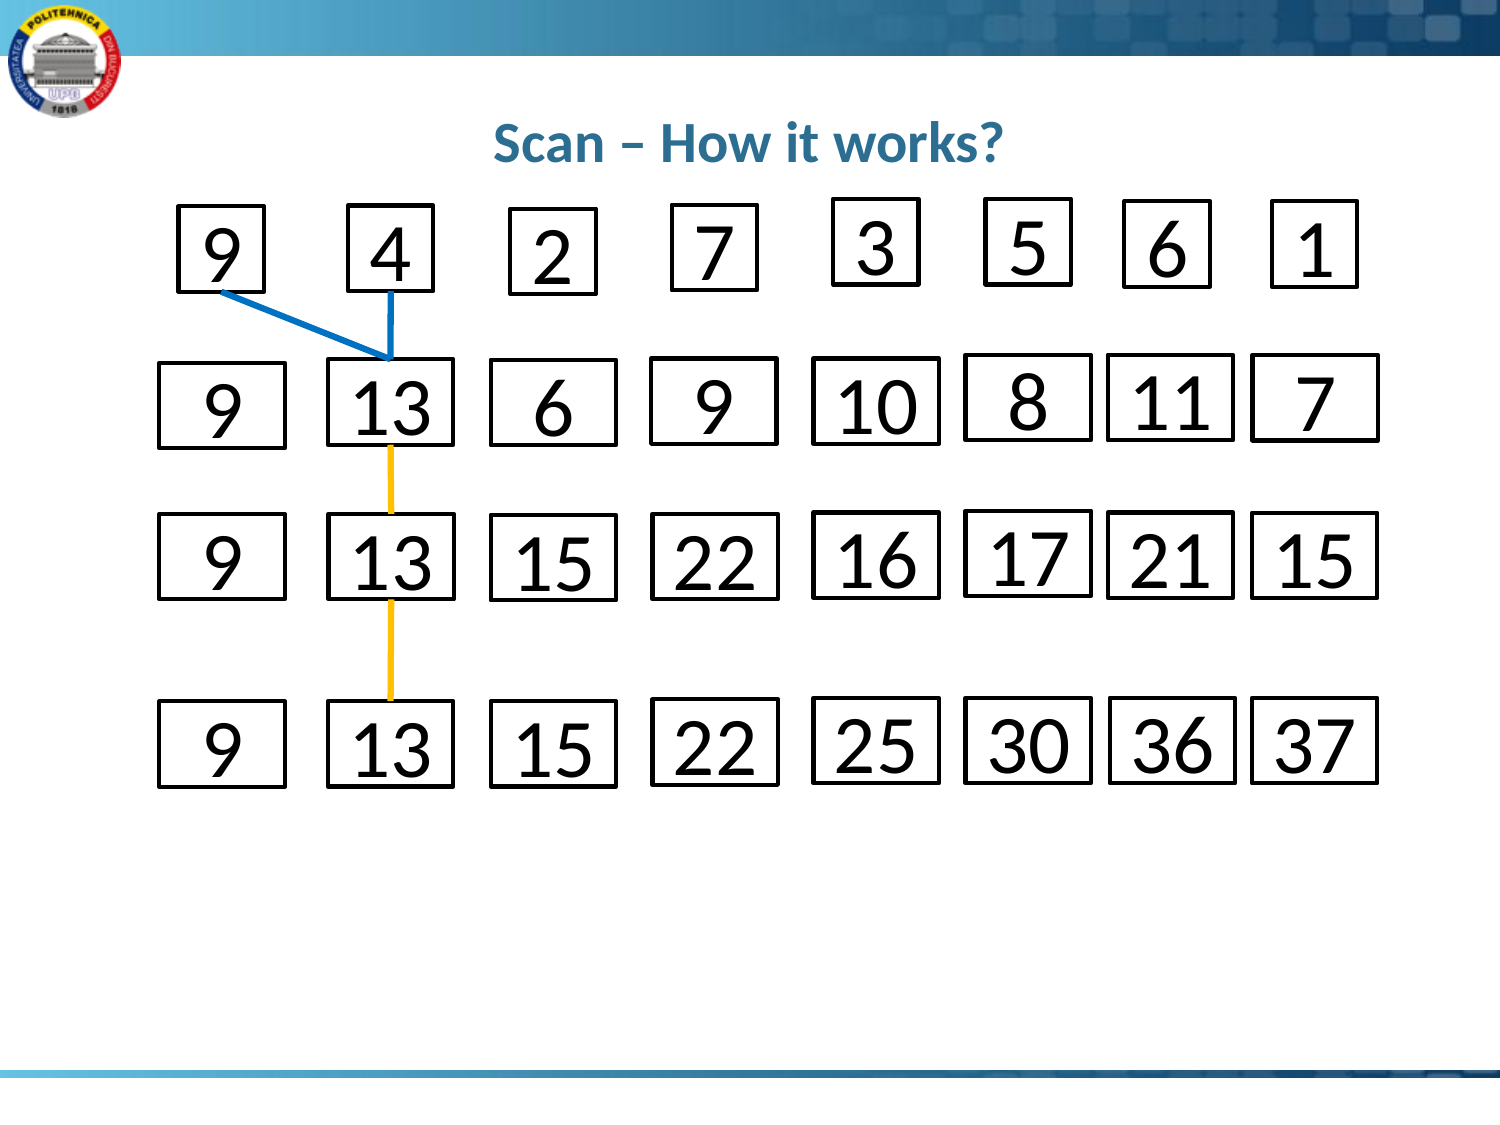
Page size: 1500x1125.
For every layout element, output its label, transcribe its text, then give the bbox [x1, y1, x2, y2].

text_box 1 [1270, 199, 1359, 289]
title Scan – How it works? [51, 102, 1449, 178]
text_box 7 [670, 203, 759, 292]
text_box 22 [650, 697, 780, 787]
text_box 25 [811, 696, 941, 785]
text_box 13 [326, 357, 455, 447]
text_box 9 [157, 699, 287, 789]
text_box 2 [508, 207, 598, 296]
text_box 11 [1106, 353, 1235, 442]
text_box 22 [650, 512, 780, 601]
text_box 36 [1108, 696, 1237, 785]
text_box 7 [1250, 353, 1380, 443]
text_box 15 [489, 699, 618, 789]
text_box 15 [489, 513, 618, 602]
text_box 8 [963, 353, 1093, 442]
text_box 5 [983, 197, 1073, 287]
text_box 9 [157, 512, 287, 601]
text_box 15 [1250, 511, 1379, 600]
text_box 3 [831, 197, 921, 287]
text_box 21 [1106, 510, 1235, 600]
text_box 37 [1250, 696, 1379, 785]
text_box 6 [1122, 199, 1212, 289]
text_box 30 [963, 696, 1093, 785]
text_box 9 [157, 361, 287, 450]
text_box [221, 291, 390, 360]
text_box 13 [326, 512, 456, 601]
text_box 17 [963, 509, 1093, 598]
text_box 4 [346, 203, 435, 293]
text_box 10 [811, 356, 941, 446]
picture [0, 0, 1500, 118]
text_box 9 [649, 356, 779, 446]
text_box 9 [176, 204, 266, 294]
text_box 16 [811, 510, 941, 600]
picture [0, 1070, 1500, 1078]
text_box 6 [489, 358, 618, 447]
text_box 13 [326, 699, 455, 789]
